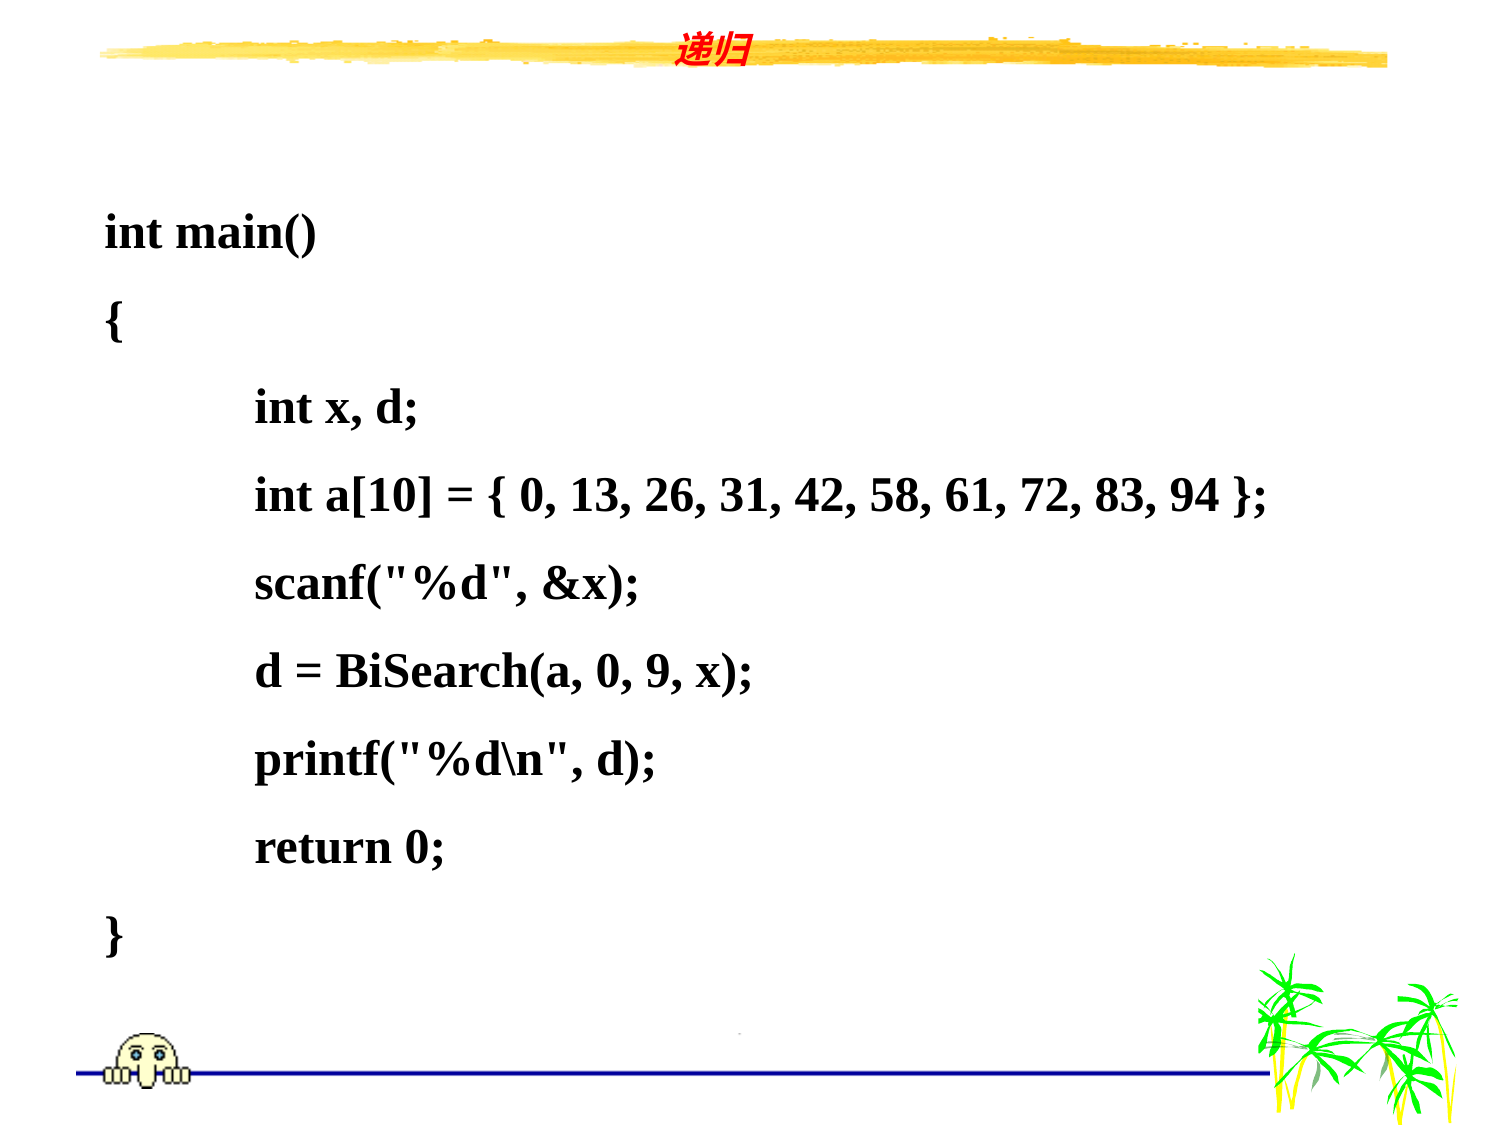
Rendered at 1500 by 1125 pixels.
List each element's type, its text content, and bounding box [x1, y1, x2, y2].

picture [76, 1033, 1270, 1089]
list int main() { int x, d; int a[10] = { 0, 13, 26, 31, 42, 58, 61, 72, 83, 94 }; scanf("%d", &x); d = BiSearch(a, 0, 9, x); printf("%d\n", d); return 0; } [89, 172, 1365, 1024]
picture [99, 0, 1388, 88]
